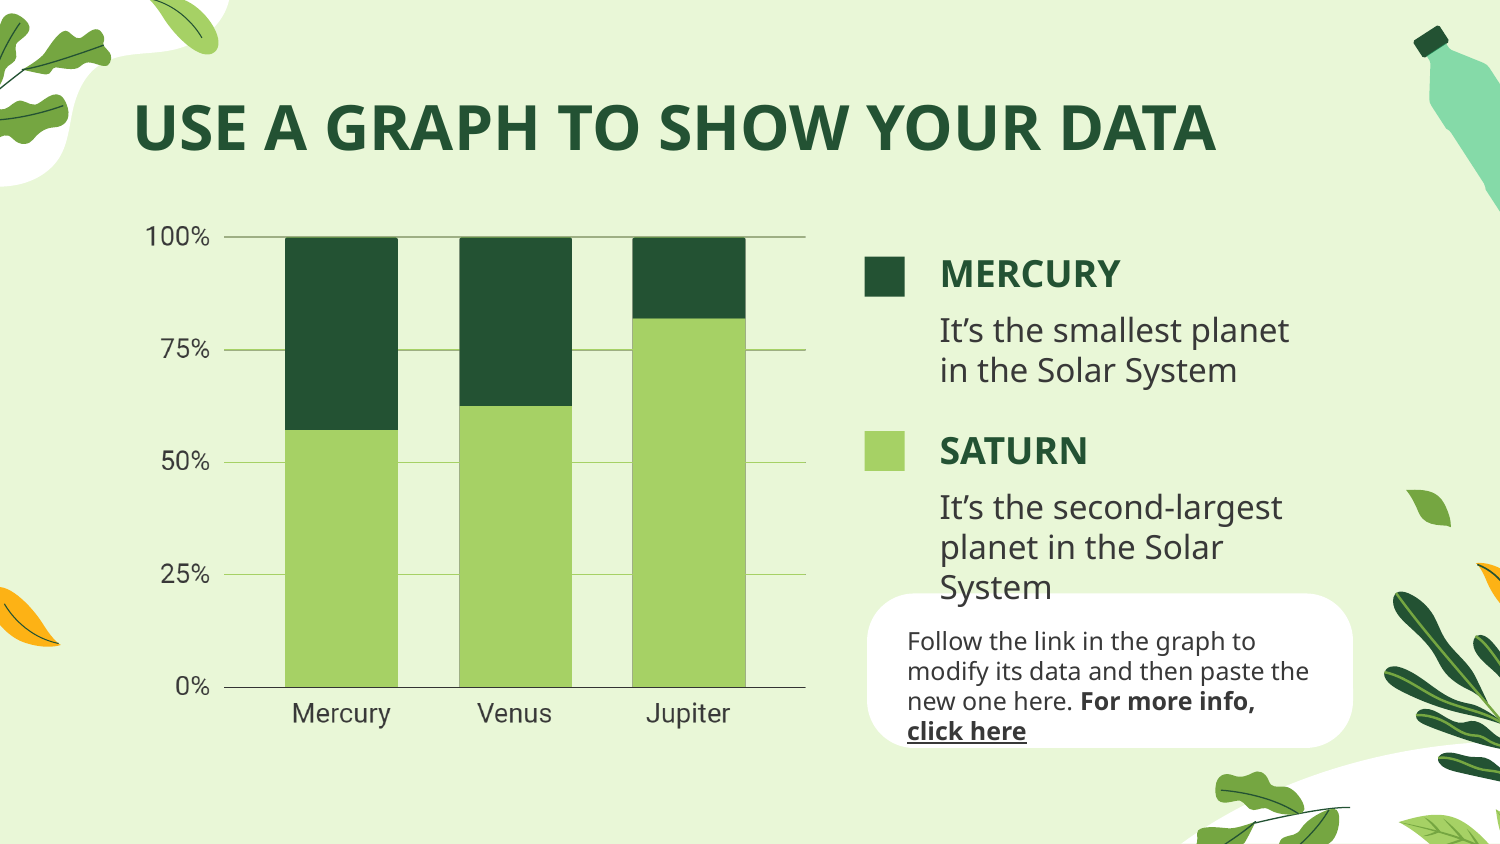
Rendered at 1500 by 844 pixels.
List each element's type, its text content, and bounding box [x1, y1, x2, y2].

title USE A GRAPH TO SHOW YOUR DATA [116, 72, 1383, 167]
text_box Follow the link in the graph to modify its data and then paste the new one here. For more info, click here [892, 610, 1329, 732]
text_box [864, 256, 905, 297]
text_box [867, 593, 1354, 748]
text_box SATURN [924, 412, 1334, 471]
text_box [864, 431, 905, 471]
text_box It’s the second-largest planet in the Solar System [924, 471, 1334, 583]
text_box MERCURY [924, 235, 1334, 294]
picture [116, 194, 834, 756]
text_box It’s the smallest planet in the Solar System [924, 294, 1334, 406]
